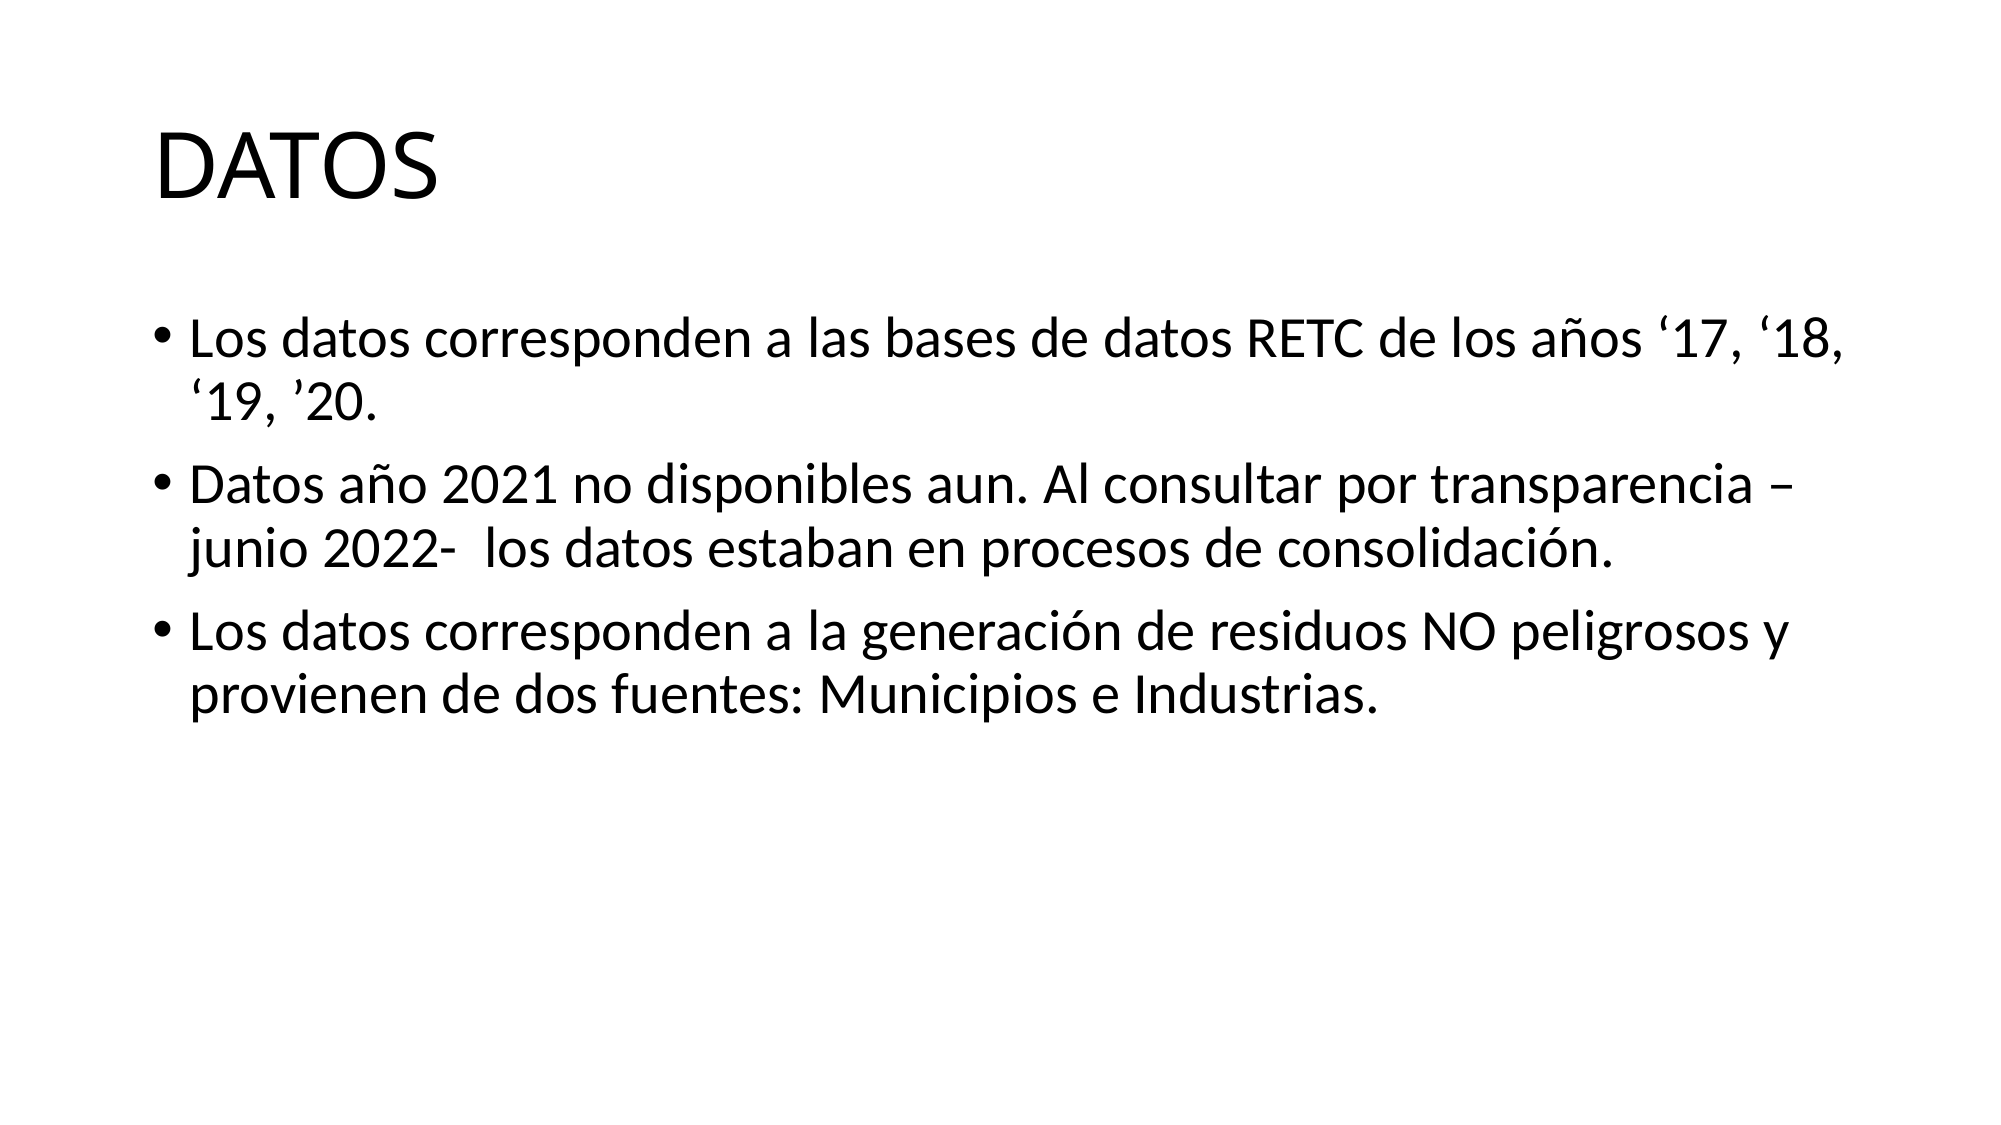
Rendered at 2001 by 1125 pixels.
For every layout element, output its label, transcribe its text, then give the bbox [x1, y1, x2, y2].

list Los datos corresponden a las bases de datos RETC de los años ‘17, ‘18, ‘19, ’20. Datos año 2021 no disponibles aun. Al consultar por transparencia – junio 2022- los datos estaban en procesos de consolidación. Los datos corresponden a la generación de residuos NO peligrosos y provienen de dos fuentes: Municipios e Industrias. [137, 299, 1863, 1014]
title DATOS [137, 59, 1863, 278]
